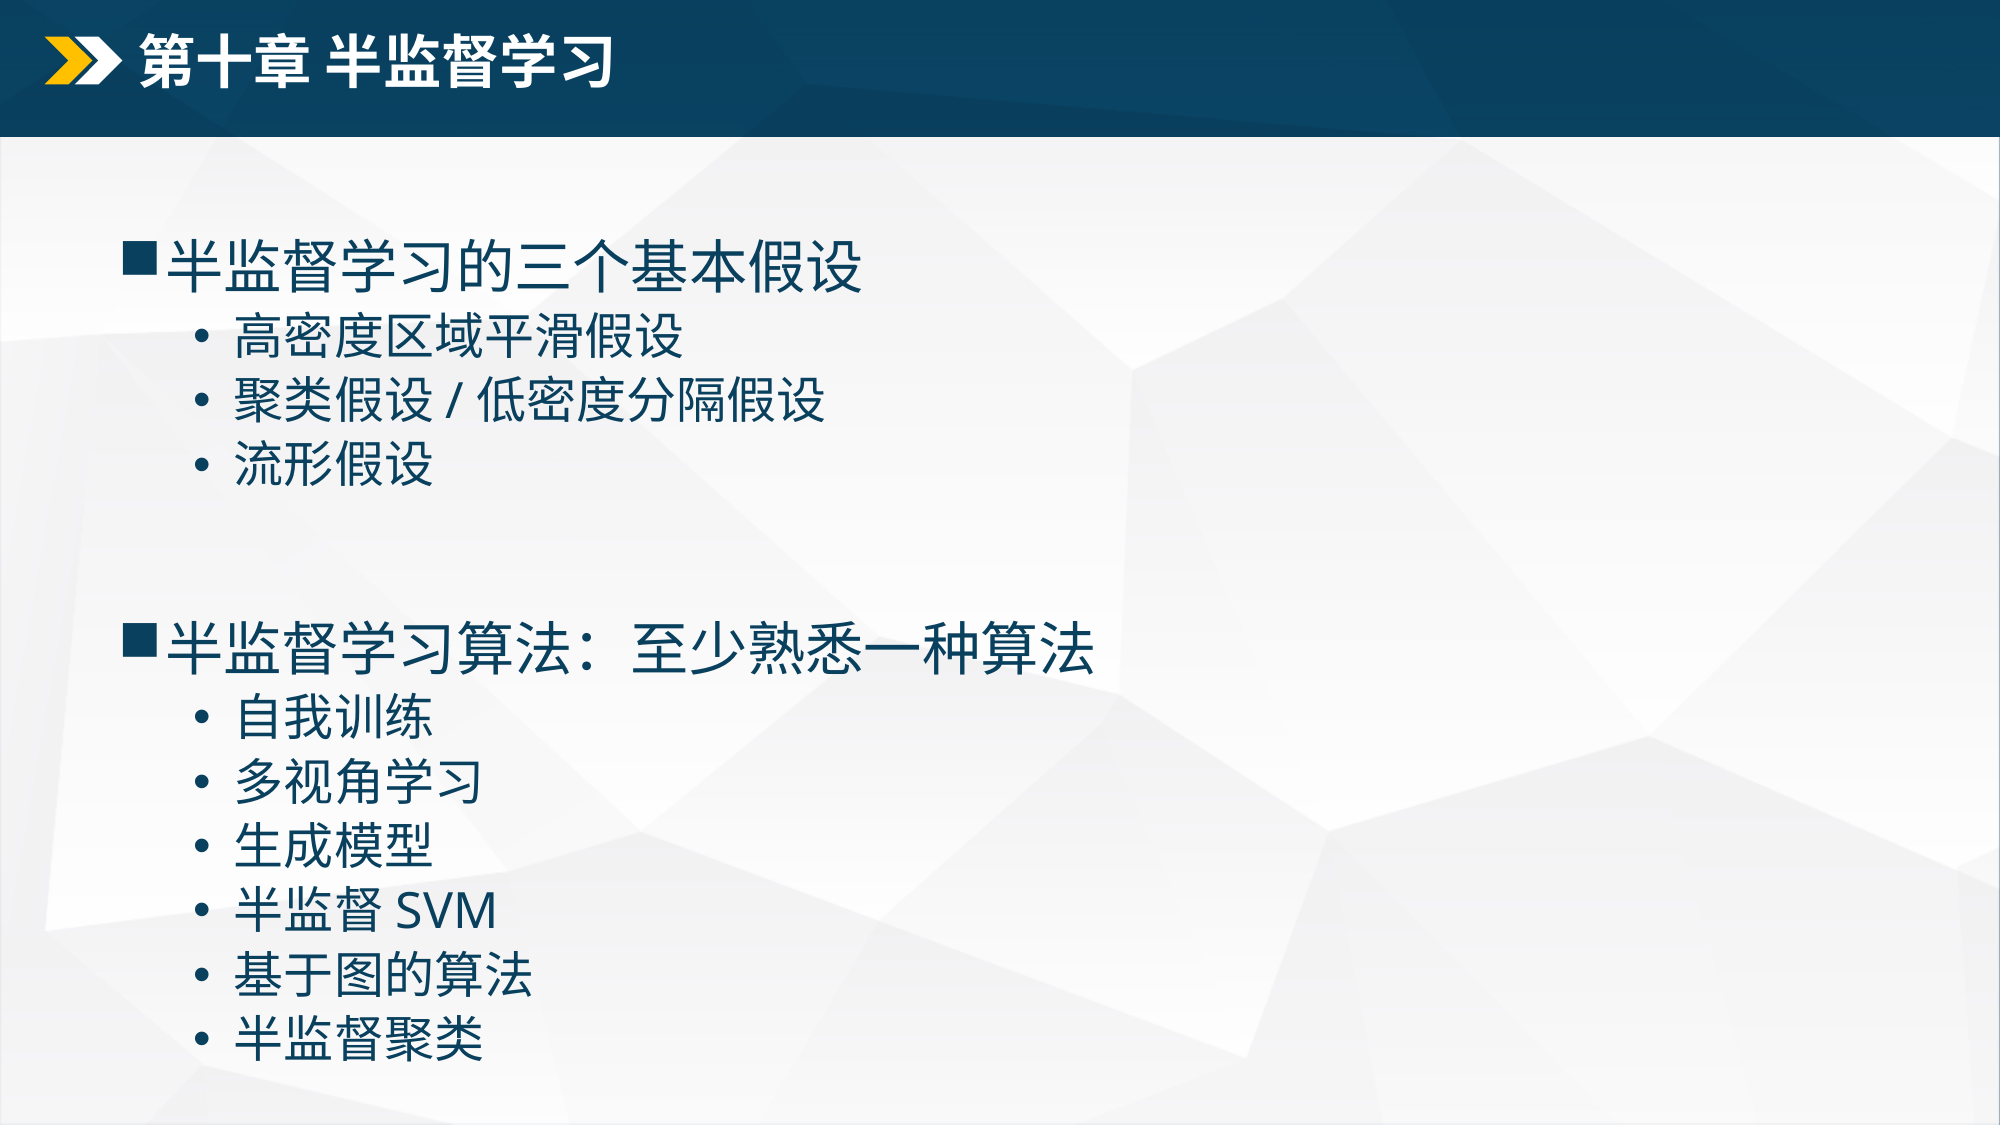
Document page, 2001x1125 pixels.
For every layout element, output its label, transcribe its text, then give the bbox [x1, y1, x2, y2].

picture [0, 0, 2000, 1125]
list 半监督学习的三个基本假设 高密度区域平滑假设 聚类假设/低密度分隔假设 流形假设 半监督学习算法：至少熟悉一种算法 自我训练 多视角学习 生成模型 半监督SVM 基于图的算法 半监督聚类 [103, 188, 1868, 1048]
title 第十章 半监督学习 [122, 25, 1723, 137]
